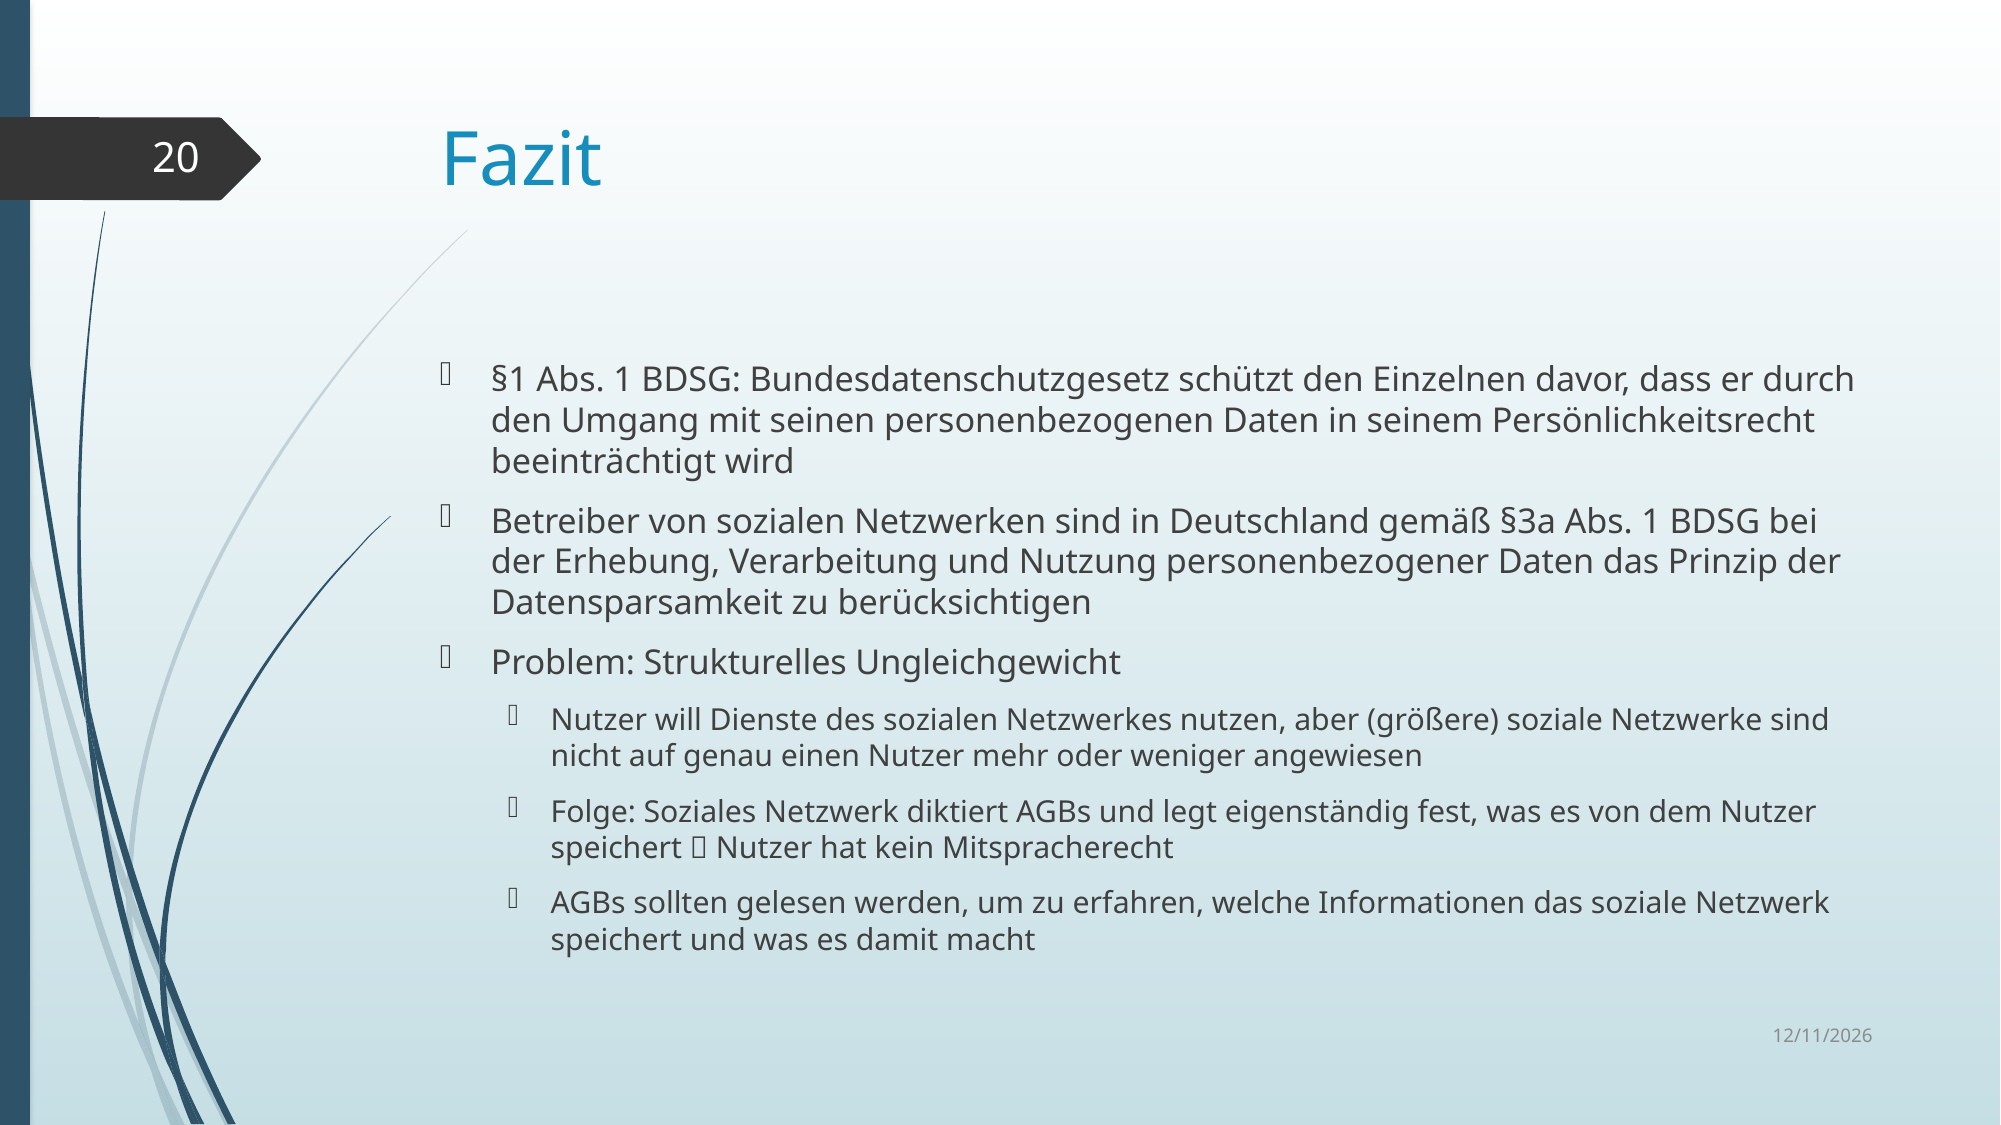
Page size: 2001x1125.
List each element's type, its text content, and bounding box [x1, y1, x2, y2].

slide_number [1699, 1005, 1888, 1067]
title Fazit [425, 102, 1888, 313]
slide_number 20 [87, 129, 216, 190]
list §1 Abs. 1 BDSG: Bundesdatenschutzgesetz schützt den Einzelnen davor, dass er durch den Umgang mit seinen personenbezogenen Daten in seinem Persönlichkeitsrecht beeinträchtigt wird Betreiber von sozialen Netzwerken sind in Deutschland gemäß §3a Abs. 1 BDSG bei der Erhebung, Verarbeitung und Nutzung personenbezogener Daten das Prinzip der Datensparsamkeit zu berücksichtigen Problem: Strukturelles Ungleichgewicht Nutzer will Dienste des sozialen Netzwerkes nutzen, aber (größere) soziale Netzwerke sind nicht auf genau einen Nutzer mehr oder weniger angewiesen Folge: Soziales Netzwerk diktiert AGBs und legt eigenständig fest, was es von dem Nutzer speichert  Nutzer hat kein Mitspracherecht AGBs sollten gelesen werden, um zu erfahren, welche Informationen das soziale Netzwerk speichert und was es damit macht [424, 350, 1888, 970]
